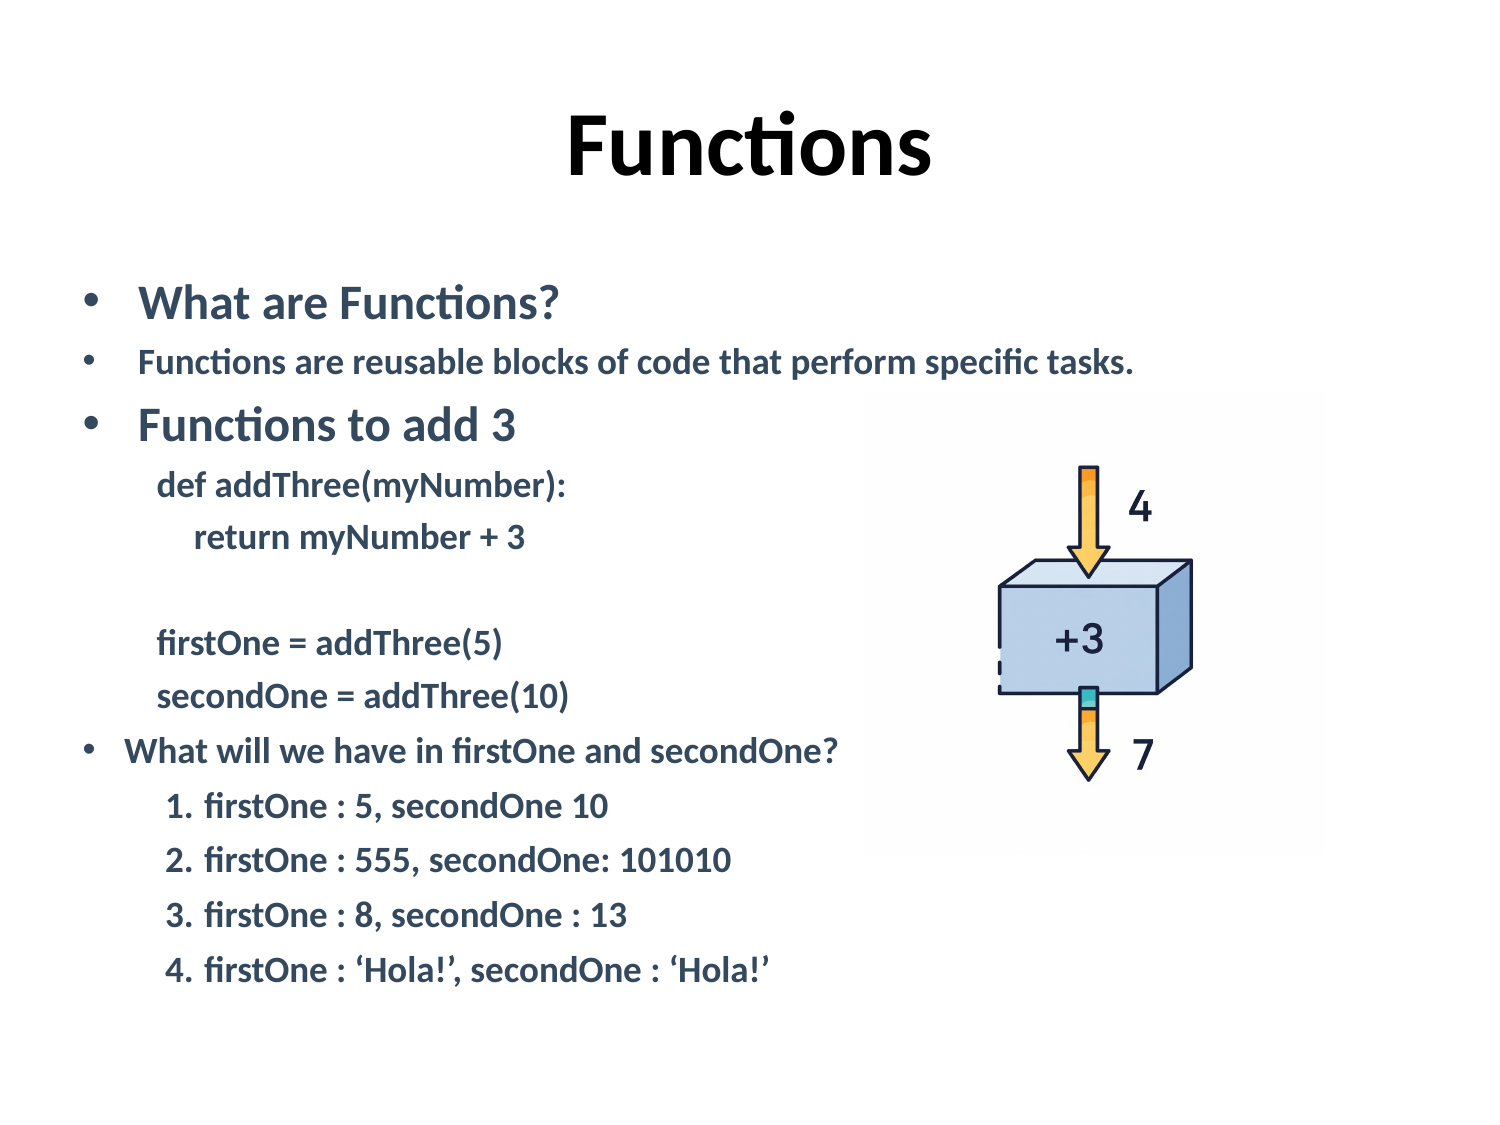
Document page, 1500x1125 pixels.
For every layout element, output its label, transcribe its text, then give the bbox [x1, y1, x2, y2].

title Functions [74, 44, 1426, 234]
picture [865, 393, 1326, 854]
list What are Functions? Functions are reusable blocks of code that perform specific tasks. Functions to add 3 def addThree(myNumber): return myNumber + 3 firstOne = addThree(5) secondOne = addThree(10) What will we have in firstOne and secondOne? firstOne : 5, secondOne 10 firstOne : 555, secondOne: 101010 firstOne : 8, secondOne : 13 firstOne : ‘Hola!’, secondOne : ‘Hola!’ [74, 261, 1426, 1006]
